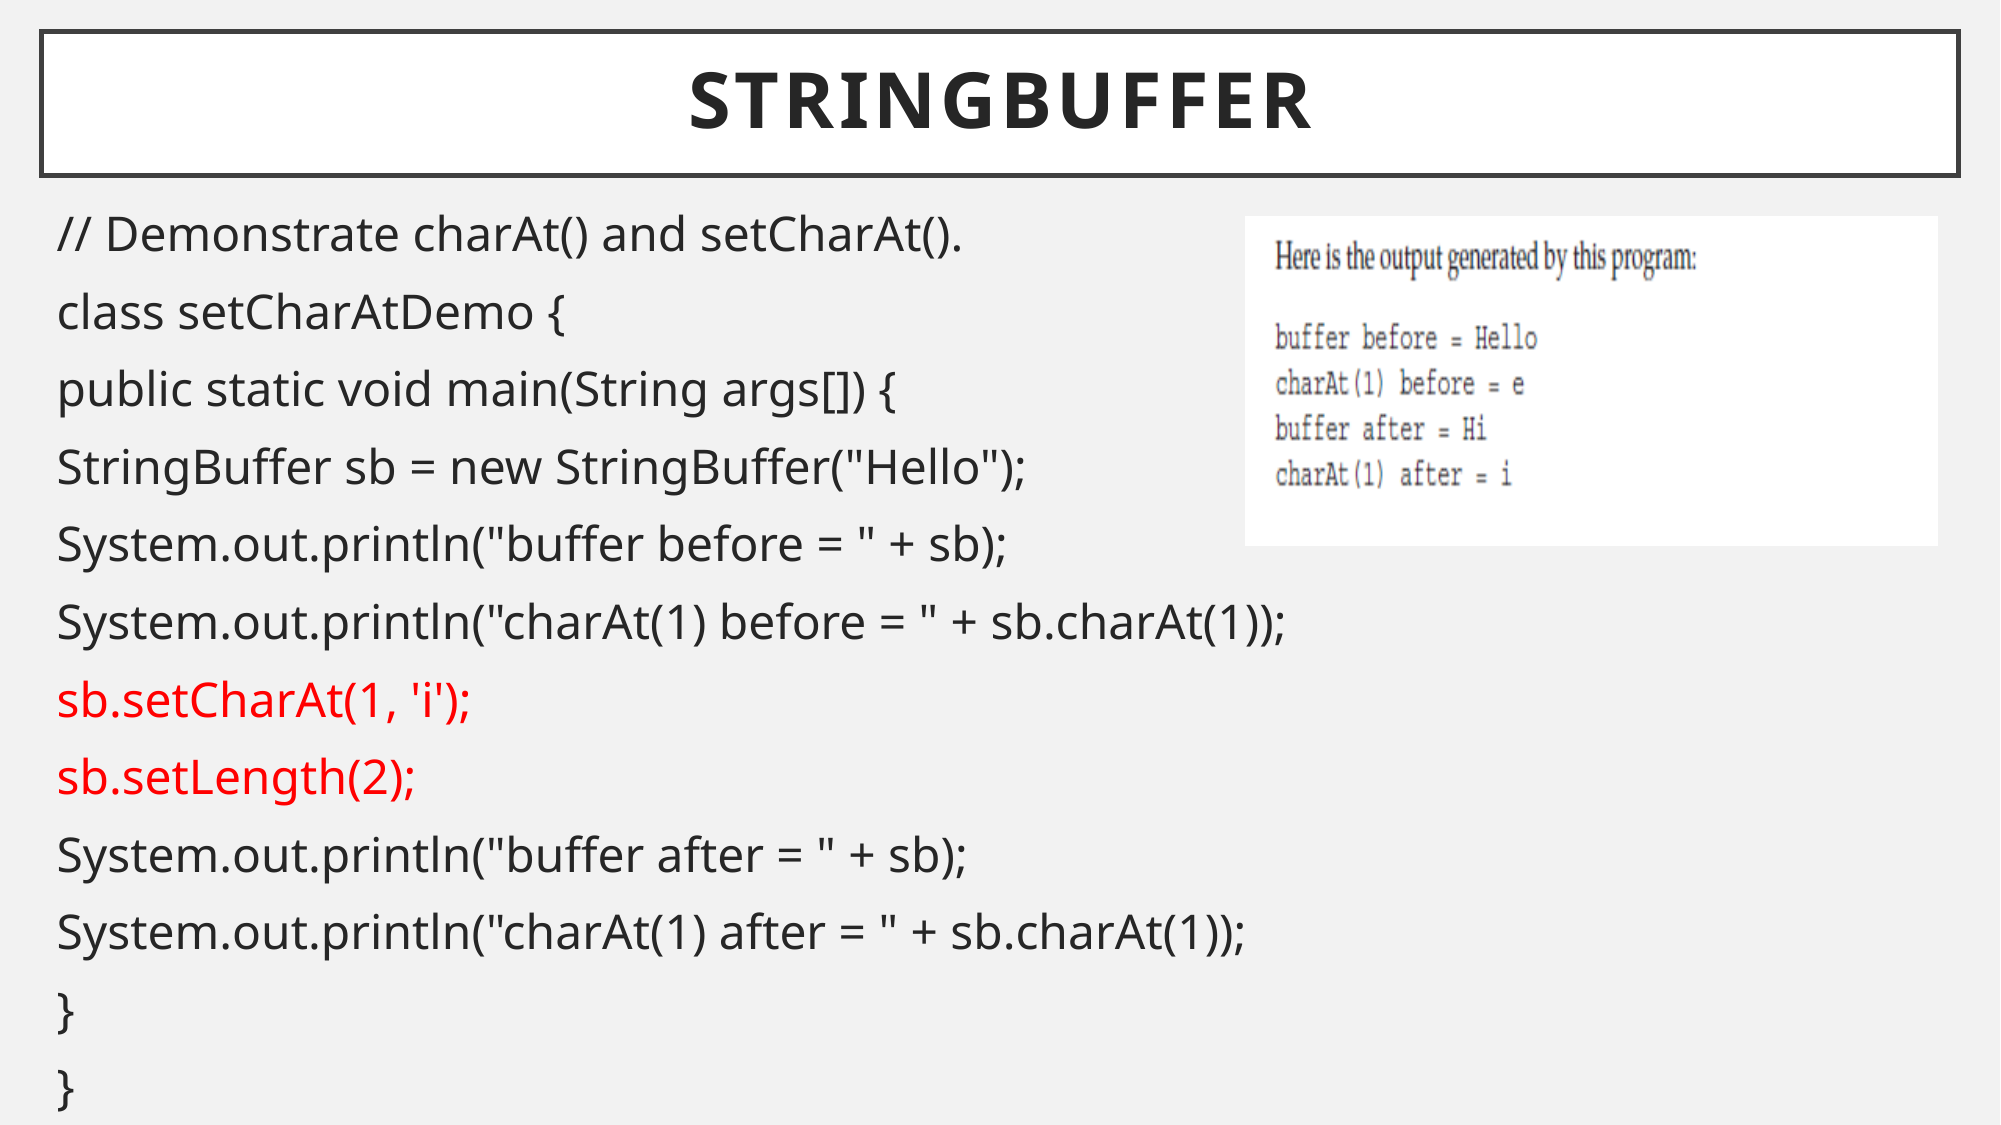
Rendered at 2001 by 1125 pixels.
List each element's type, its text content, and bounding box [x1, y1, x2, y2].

picture [1245, 216, 1938, 546]
list // Demonstrate charAt() and setCharAt(). class setCharAtDemo { public static void main(String args[]) { StringBuffer sb = new StringBuffer("Hello"); System.out.println("buffer before = " + sb); System.out.println("charAt(1) before = " + sb.charAt(1)); sb.setCharAt(1, 'i'); sb.setLength(2); System.out.println("buffer after = " + sb); System.out.println("charAt(1) after = " + sb.charAt(1)); } } [41, 196, 1938, 1125]
title StringBuffer [39, 29, 1961, 178]
